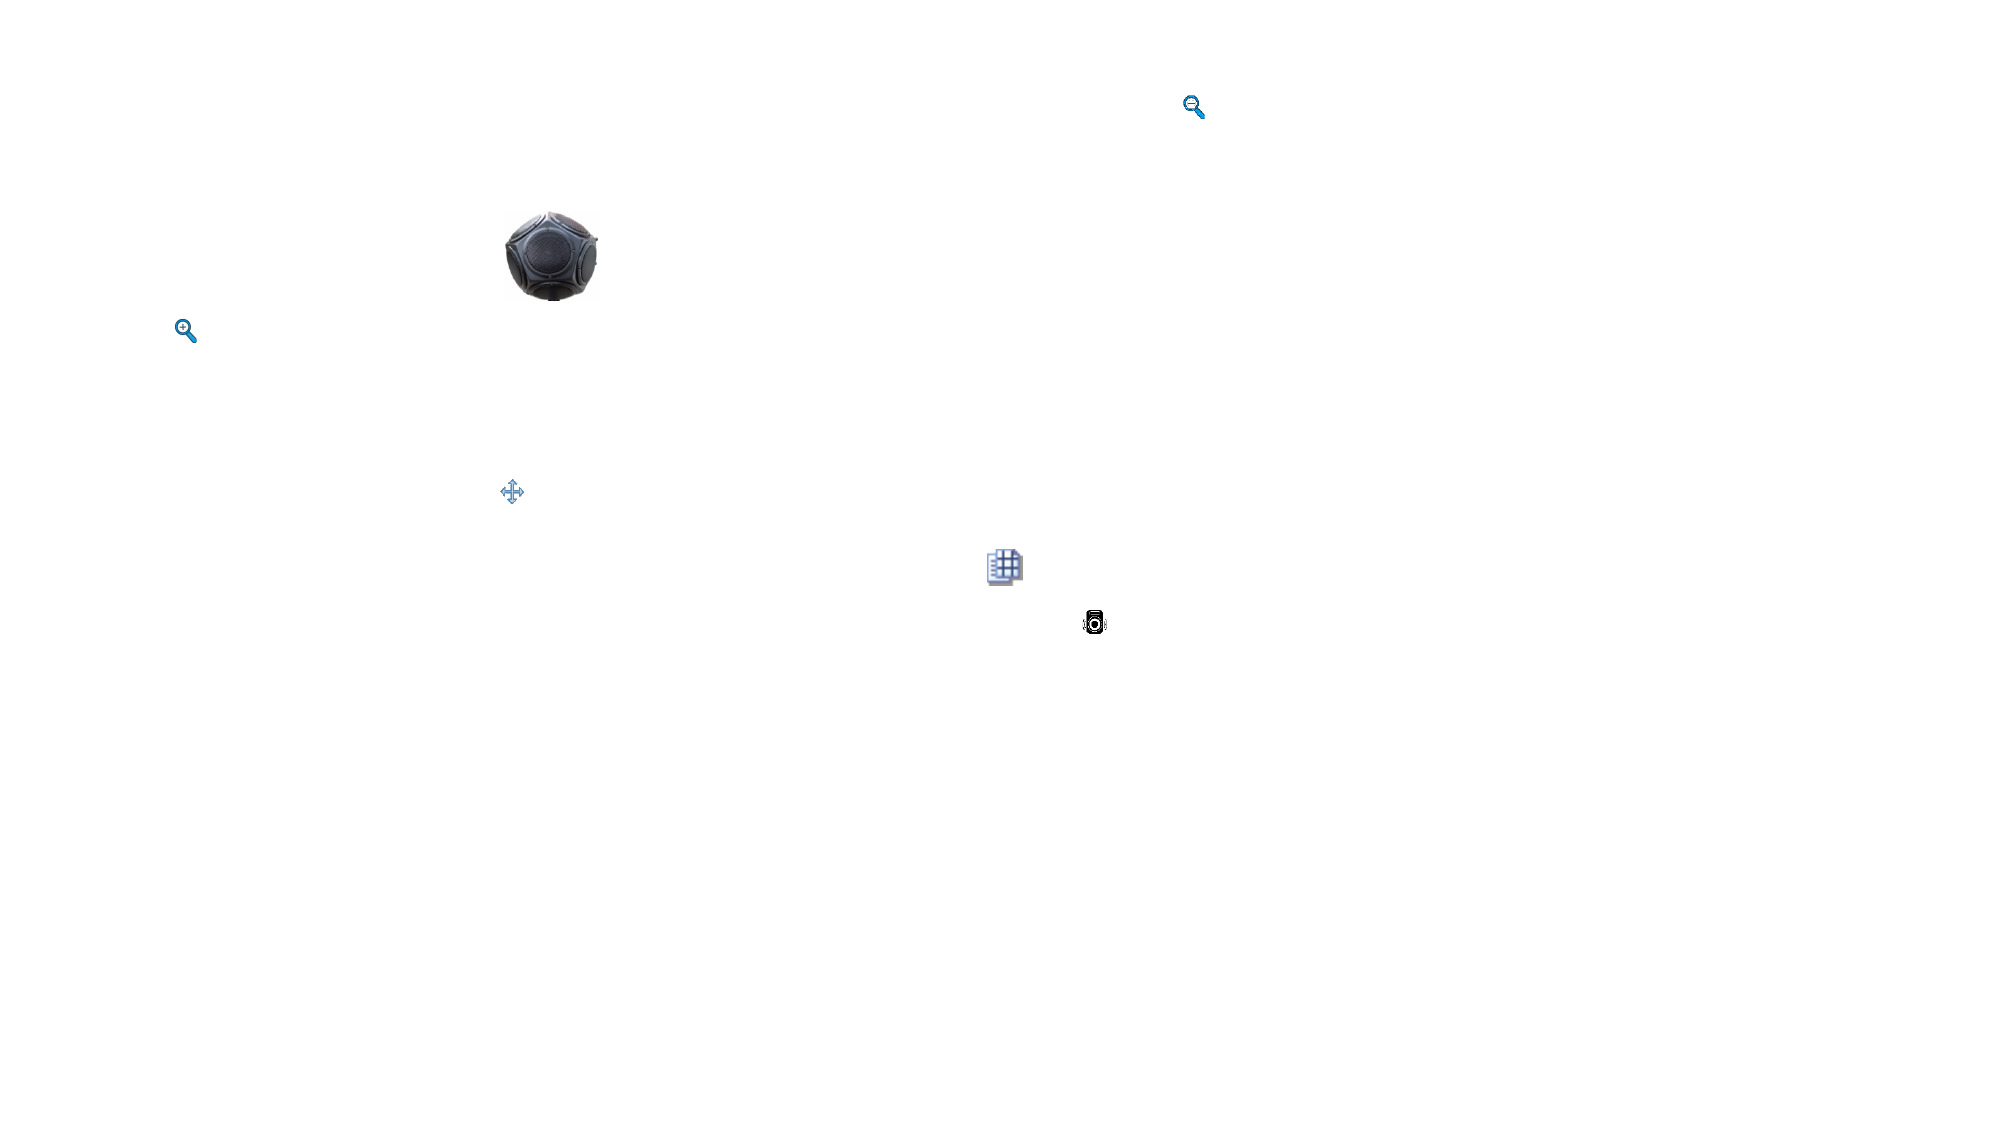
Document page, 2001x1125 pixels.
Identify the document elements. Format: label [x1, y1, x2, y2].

picture [174, 318, 197, 343]
picture [987, 549, 1023, 586]
picture [505, 211, 600, 301]
picture [499, 479, 524, 504]
picture [1082, 609, 1107, 634]
picture [1183, 105, 1199, 119]
picture [1187, 98, 1196, 109]
picture [1195, 95, 1205, 114]
